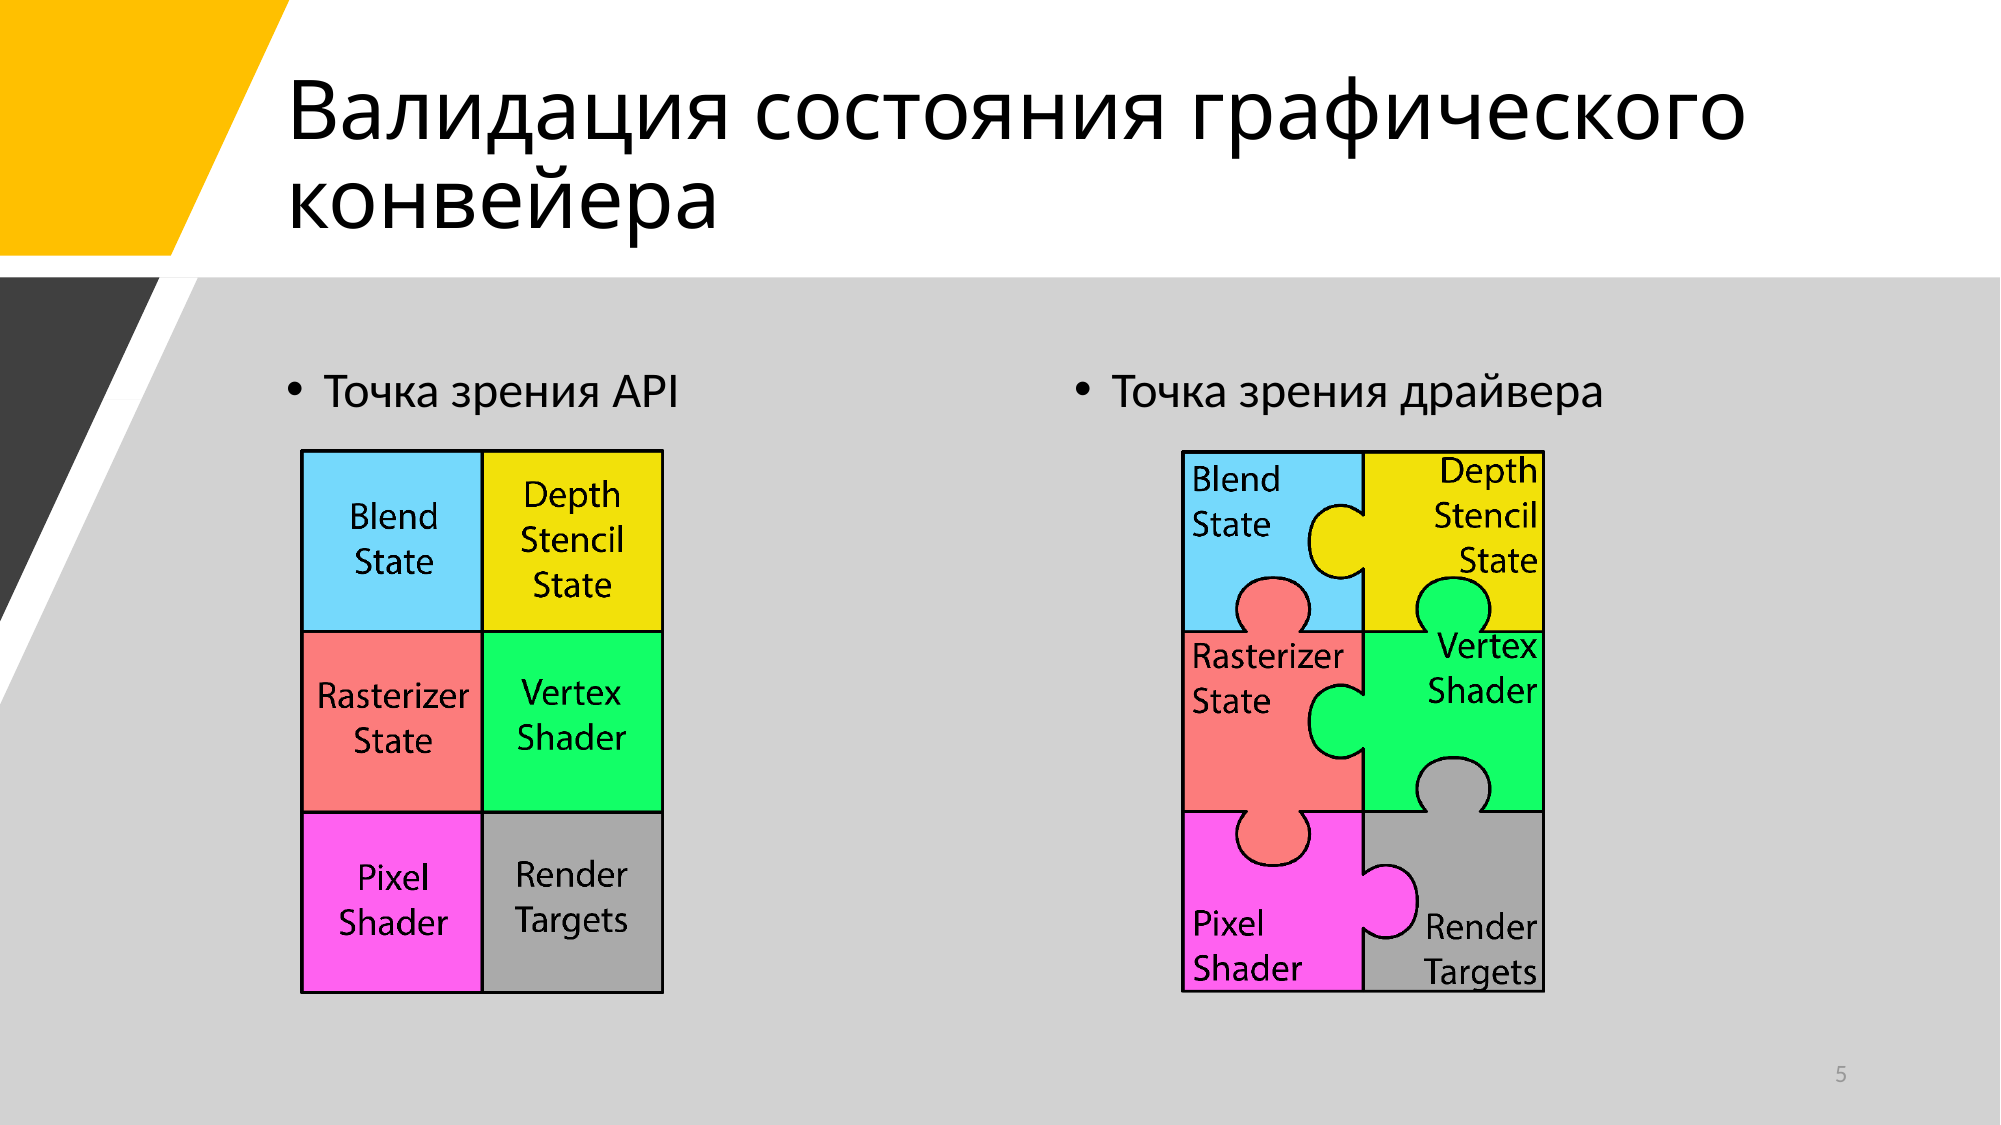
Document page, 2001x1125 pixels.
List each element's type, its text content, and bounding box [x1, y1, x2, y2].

slide_number 5 [1412, 1042, 1863, 1103]
text_box [0, 0, 291, 257]
text_box Точка зрения драйвера [1059, 356, 1625, 435]
text_box [0, 276, 2000, 1125]
list Точка зрения API [271, 356, 706, 436]
title Валидация состояния графического конвейера [271, 60, 1808, 255]
text_box [0, 276, 162, 622]
picture [1181, 450, 1546, 993]
picture [300, 449, 664, 994]
